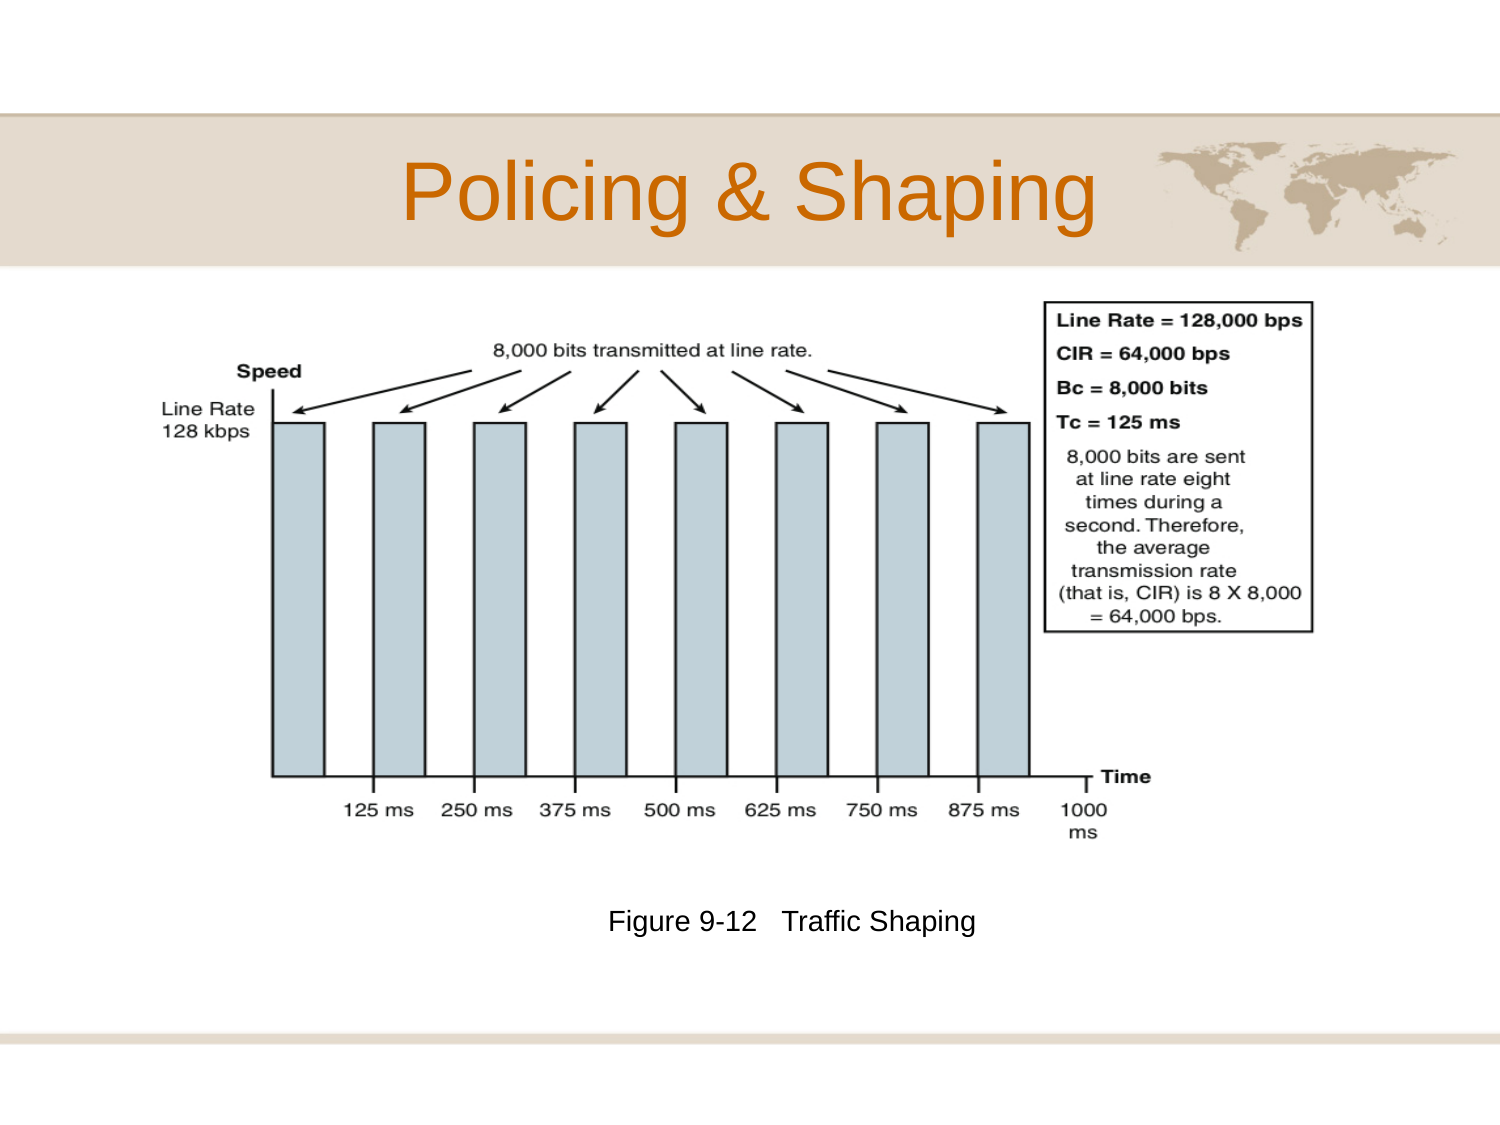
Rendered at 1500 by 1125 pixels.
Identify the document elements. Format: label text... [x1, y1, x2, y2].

list [76, 299, 1427, 963]
picture [0, 0, 1500, 1125]
text_box Figure 9-12 Traffic Shaping [184, 895, 1400, 945]
title Policing & Shaping [75, 112, 1425, 263]
